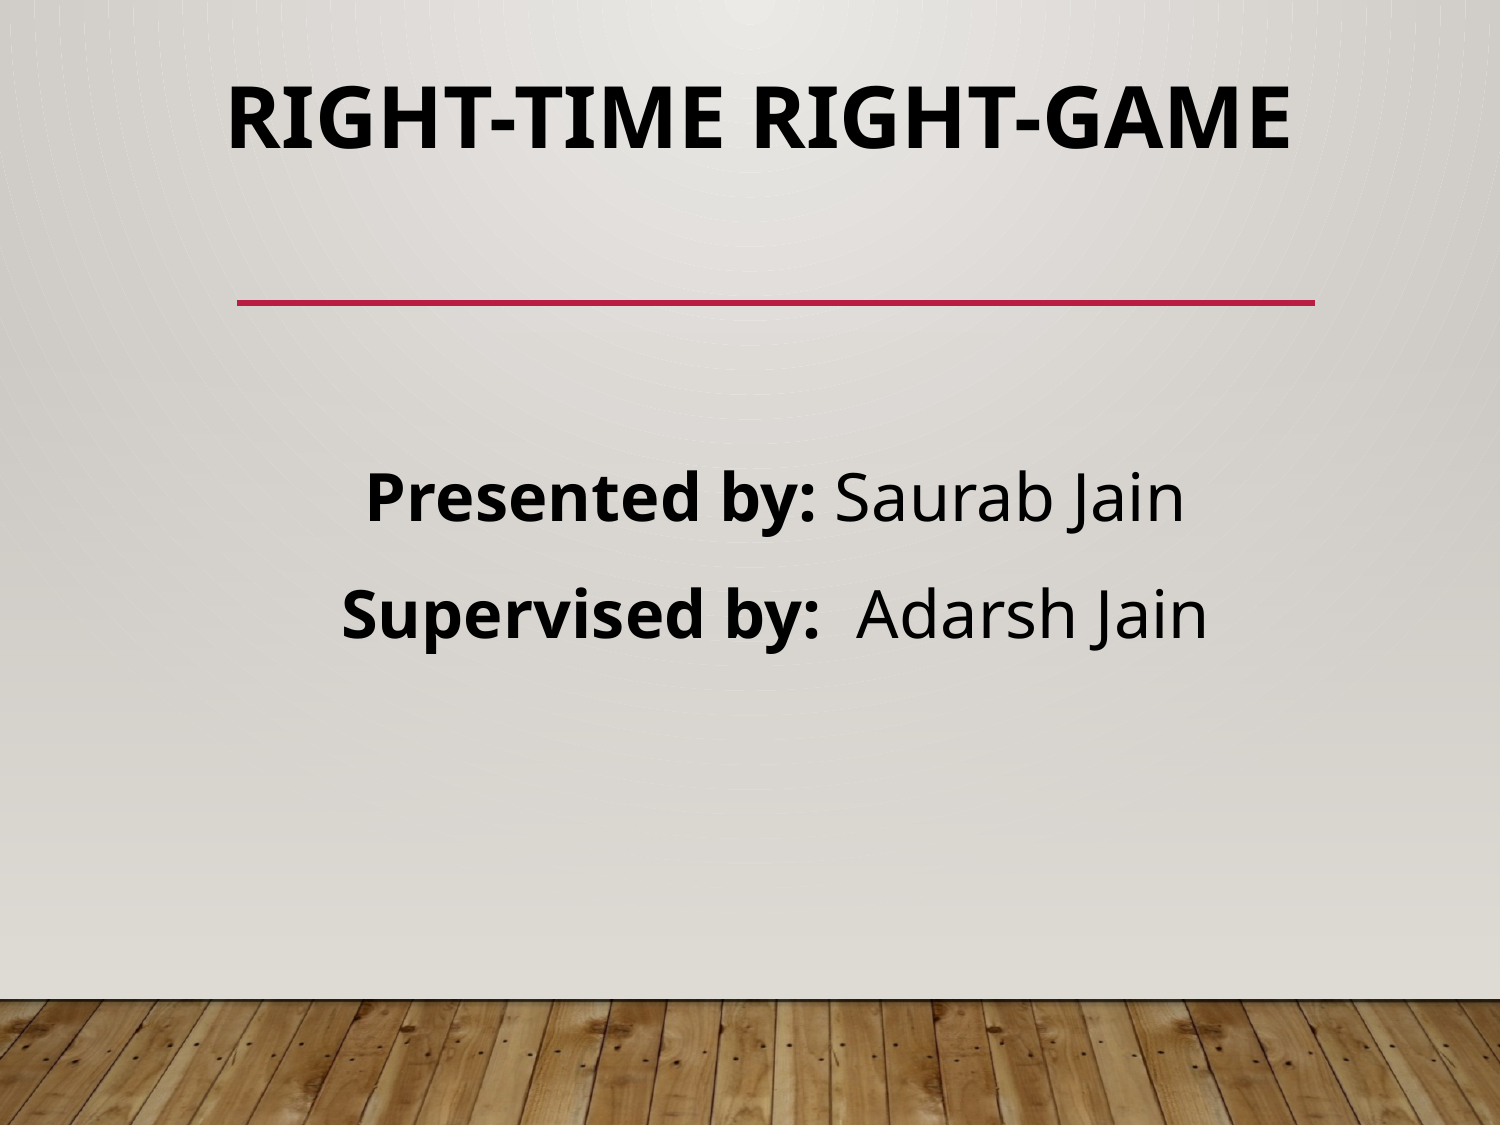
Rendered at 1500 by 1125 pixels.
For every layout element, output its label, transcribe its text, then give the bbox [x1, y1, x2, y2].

picture [0, 999, 1500, 1125]
list Presented by: Saurab Jain Supervised by: Adarsh Jain [236, 330, 1315, 897]
title Right-Time Right-Game [200, 66, 1320, 260]
